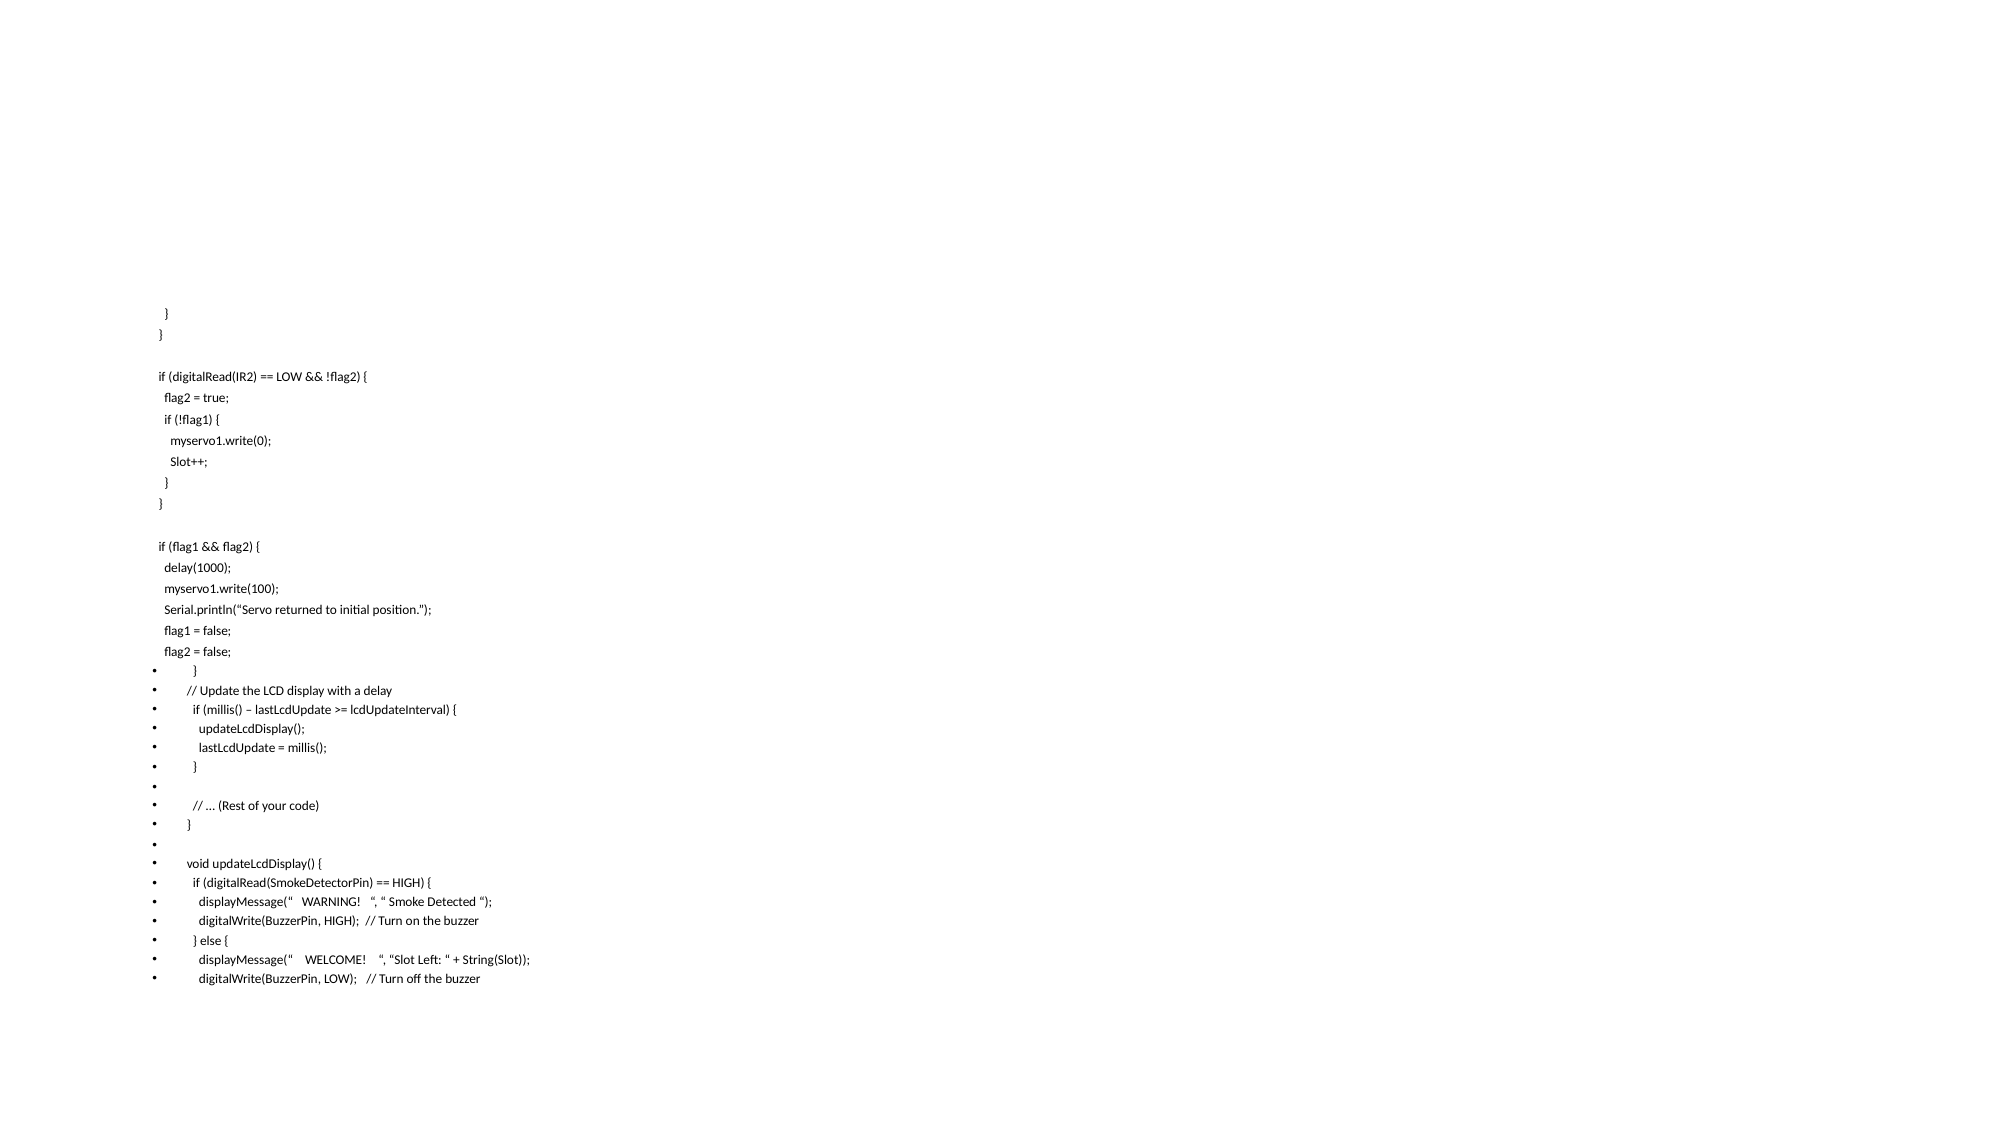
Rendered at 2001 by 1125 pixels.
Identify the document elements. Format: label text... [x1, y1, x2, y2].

list } } if (digitalRead(IR2) == LOW && !flag2) { flag2 = true; if (!flag1) { myservo1.write(0); Slot++; } } if (flag1 && flag2) { delay(1000); myservo1.write(100); Serial.println(“Servo returned to initial position.”); flag1 = false; flag2 = false; } // Update the LCD display with a delay if (millis() – lastLcdUpdate >= lcdUpdateInterval) { updateLcdDisplay(); lastLcdUpdate = millis(); } // … (Rest of your code) } void updateLcdDisplay() { if (digitalRead(SmokeDetectorPin) == HIGH) { displayMessage(“ WARNING! “, “ Smoke Detected “); digitalWrite(BuzzerPin, HIGH); // Turn on the buzzer } else { displayMessage(“ WELCOME! “, “Slot Left: “ + String(Slot)); digitalWrite(BuzzerPin, LOW); // Turn off the buzzer [137, 299, 1863, 1014]
